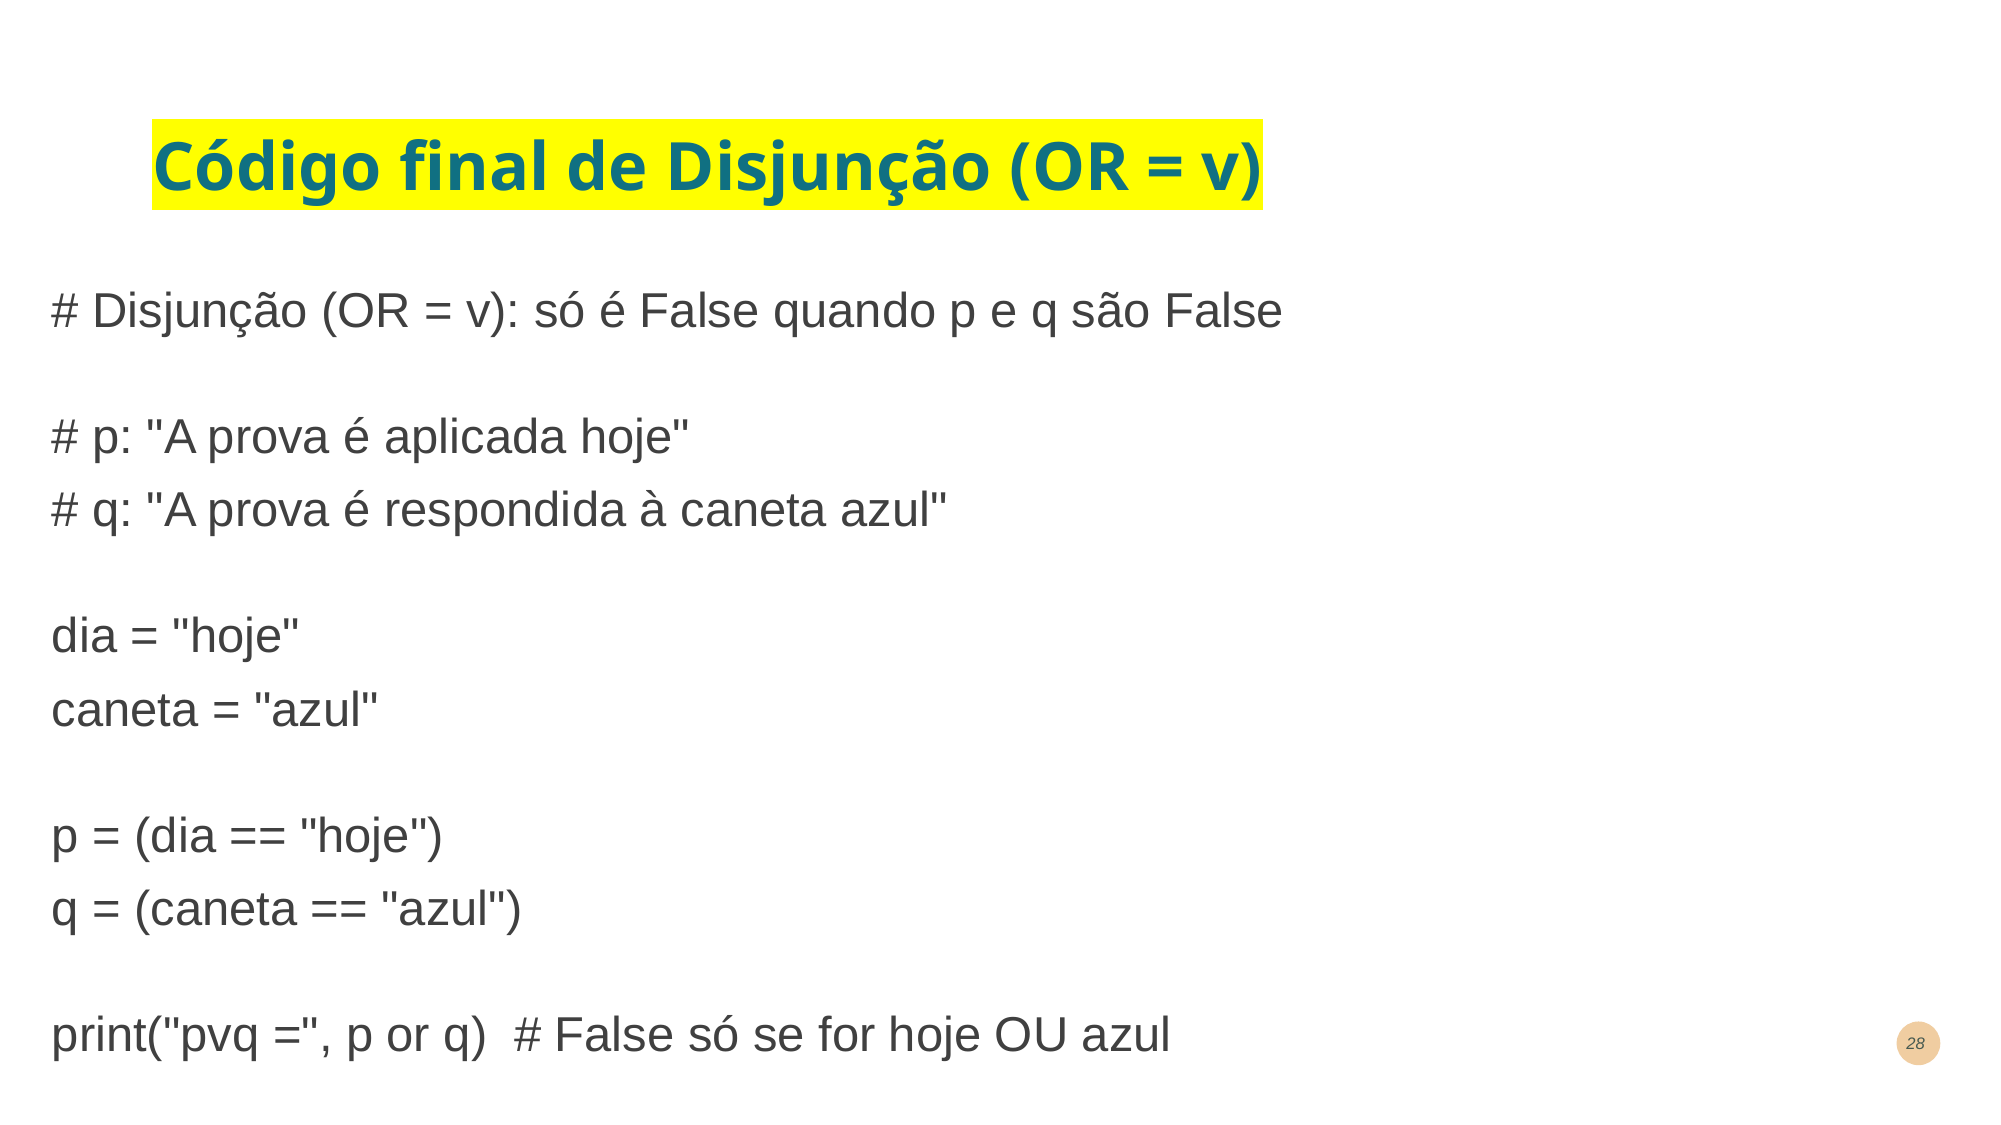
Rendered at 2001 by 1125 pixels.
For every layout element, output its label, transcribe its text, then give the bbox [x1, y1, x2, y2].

title Código final de Disjunção (OR = v) [137, 59, 1863, 277]
list # Disjunção (OR = v): só é False quando p e q são False # p: "A prova é aplicada hoje" # q: "A prova é respondida à caneta azul" dia = "hoje" caneta = "azul" p = (dia == "hoje") q = (caneta == "azul") print("pvq =", p or q) # False só se for hoje OU azul [36, 277, 1958, 1073]
slide_number 28 [1881, 1012, 1940, 1073]
